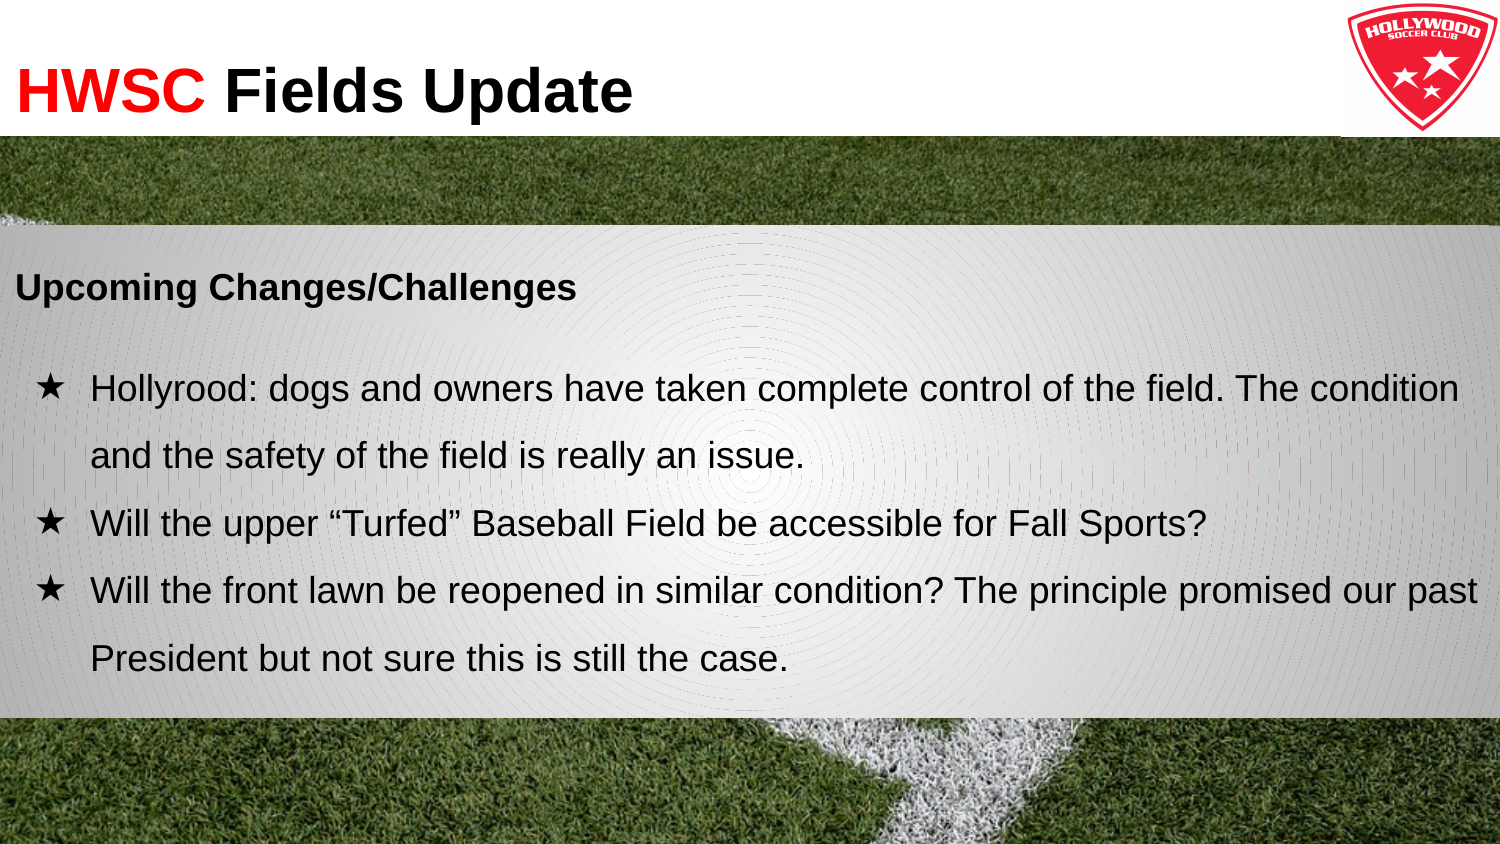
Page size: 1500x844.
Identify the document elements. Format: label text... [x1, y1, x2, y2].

list Upcoming Changes/Challenges Hollyrood: dogs and owners have taken complete control of the field. The condition and the safety of the field is really an issue. Will the upper “Turfed” Baseball Field be accessible for Fall Sports? Will the front lawn be reopened in similar condition? The principle promised our past President but not sure this is still the case. [0, 225, 1500, 718]
picture [0, 0, 1500, 225]
picture [0, 718, 1500, 844]
title HWSC Fields Update [1, 35, 1399, 130]
